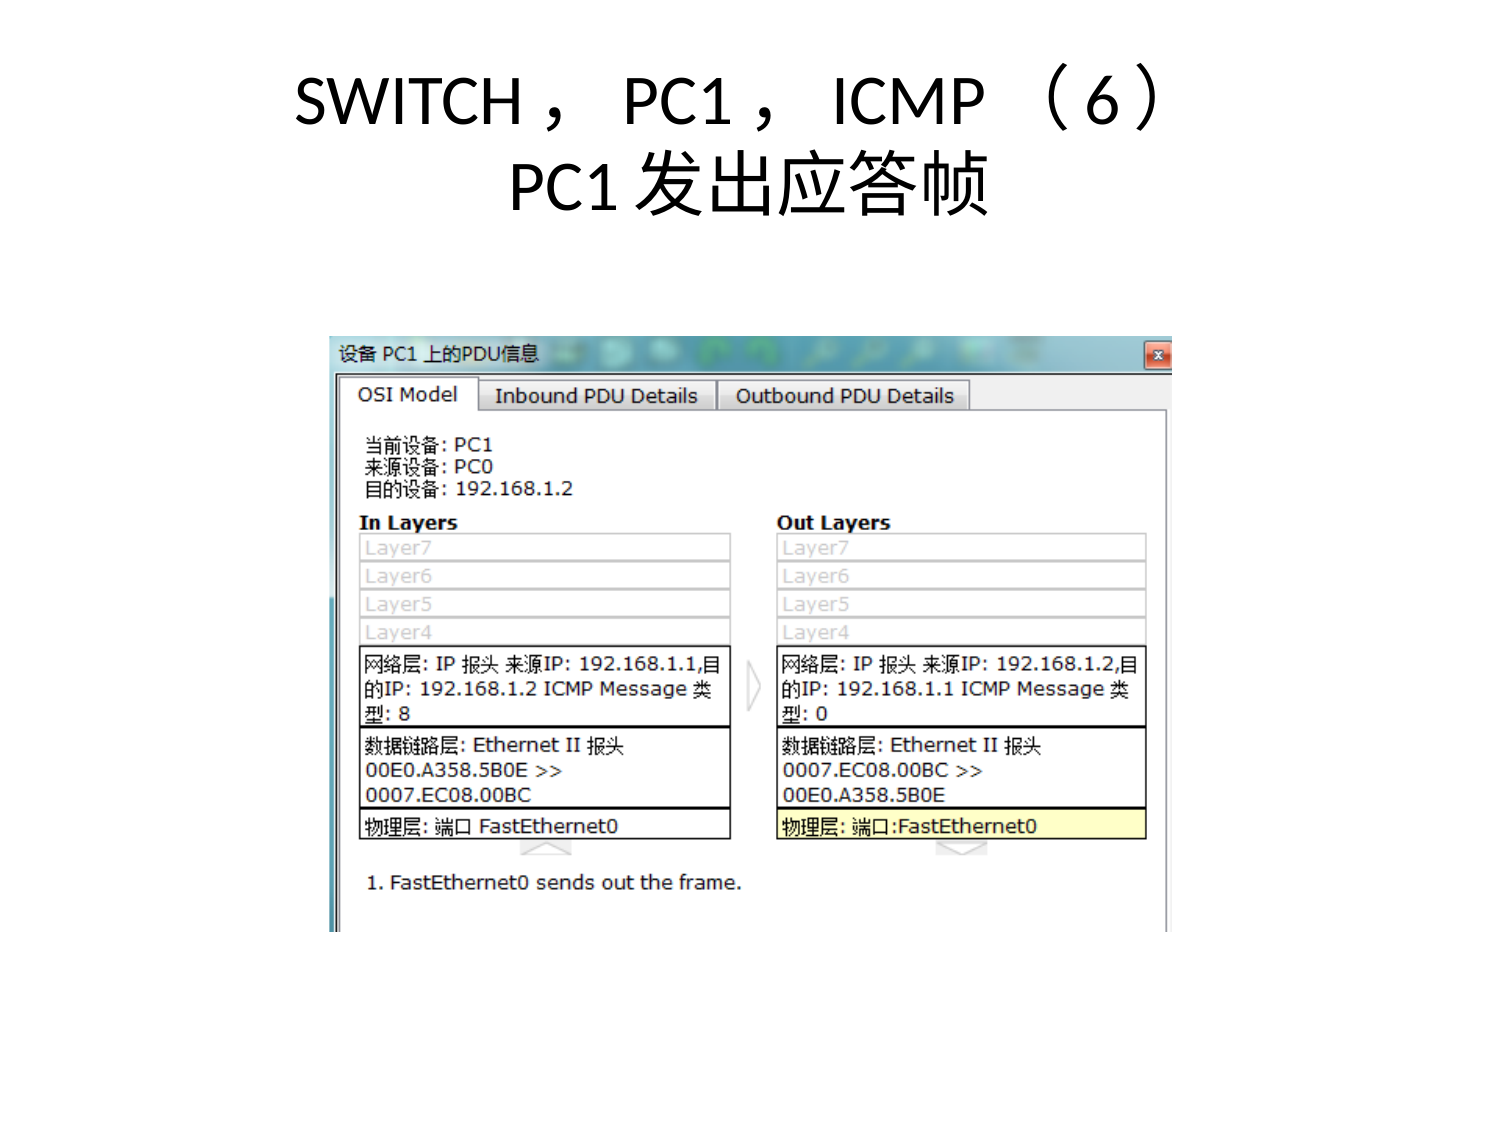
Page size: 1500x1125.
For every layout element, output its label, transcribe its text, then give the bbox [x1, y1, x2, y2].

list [327, 335, 1172, 932]
title SWITCH，PC1，ICMP（6） PC1发出应答帧 [75, 45, 1425, 233]
